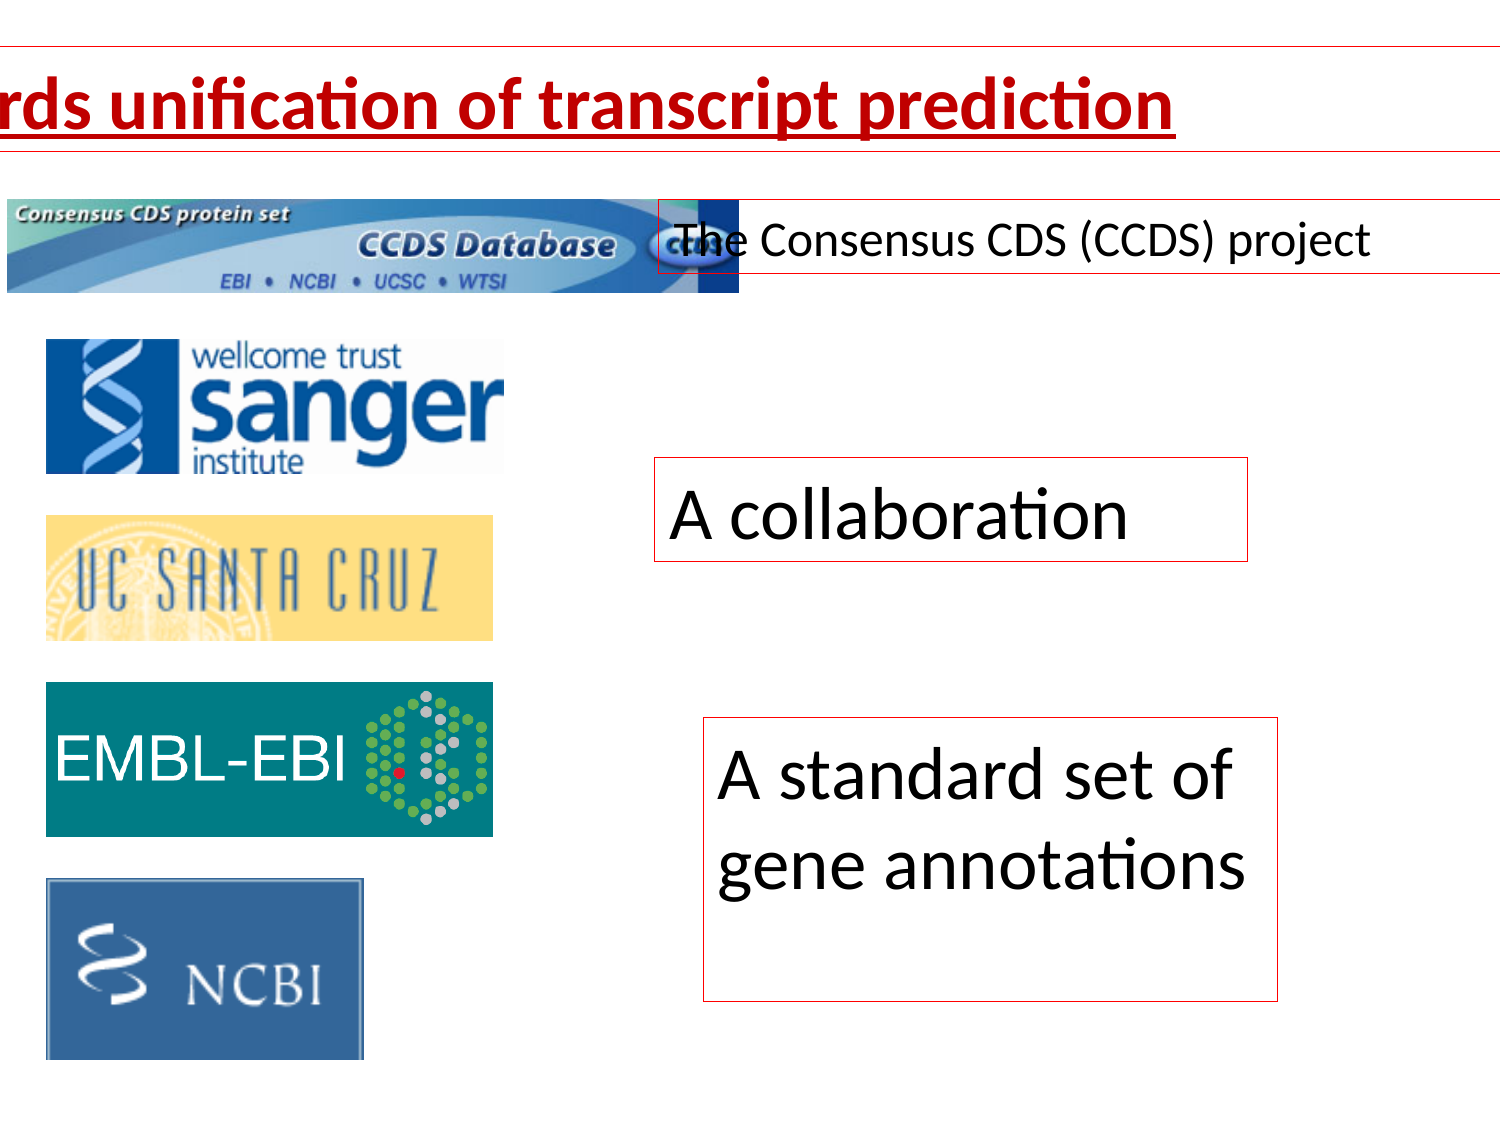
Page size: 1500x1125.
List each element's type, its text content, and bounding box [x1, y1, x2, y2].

picture [46, 878, 364, 1061]
text_box The Consensus CDS (CCDS) project [741, 199, 1500, 274]
picture [6, 198, 739, 294]
text_box A collaboration [654, 457, 1248, 562]
picture [46, 514, 493, 641]
picture [46, 339, 505, 474]
text_box A standard set of gene annotations [703, 717, 1278, 1002]
picture [46, 681, 493, 838]
text_box Towards unification of transcript prediction [0, 46, 1500, 152]
